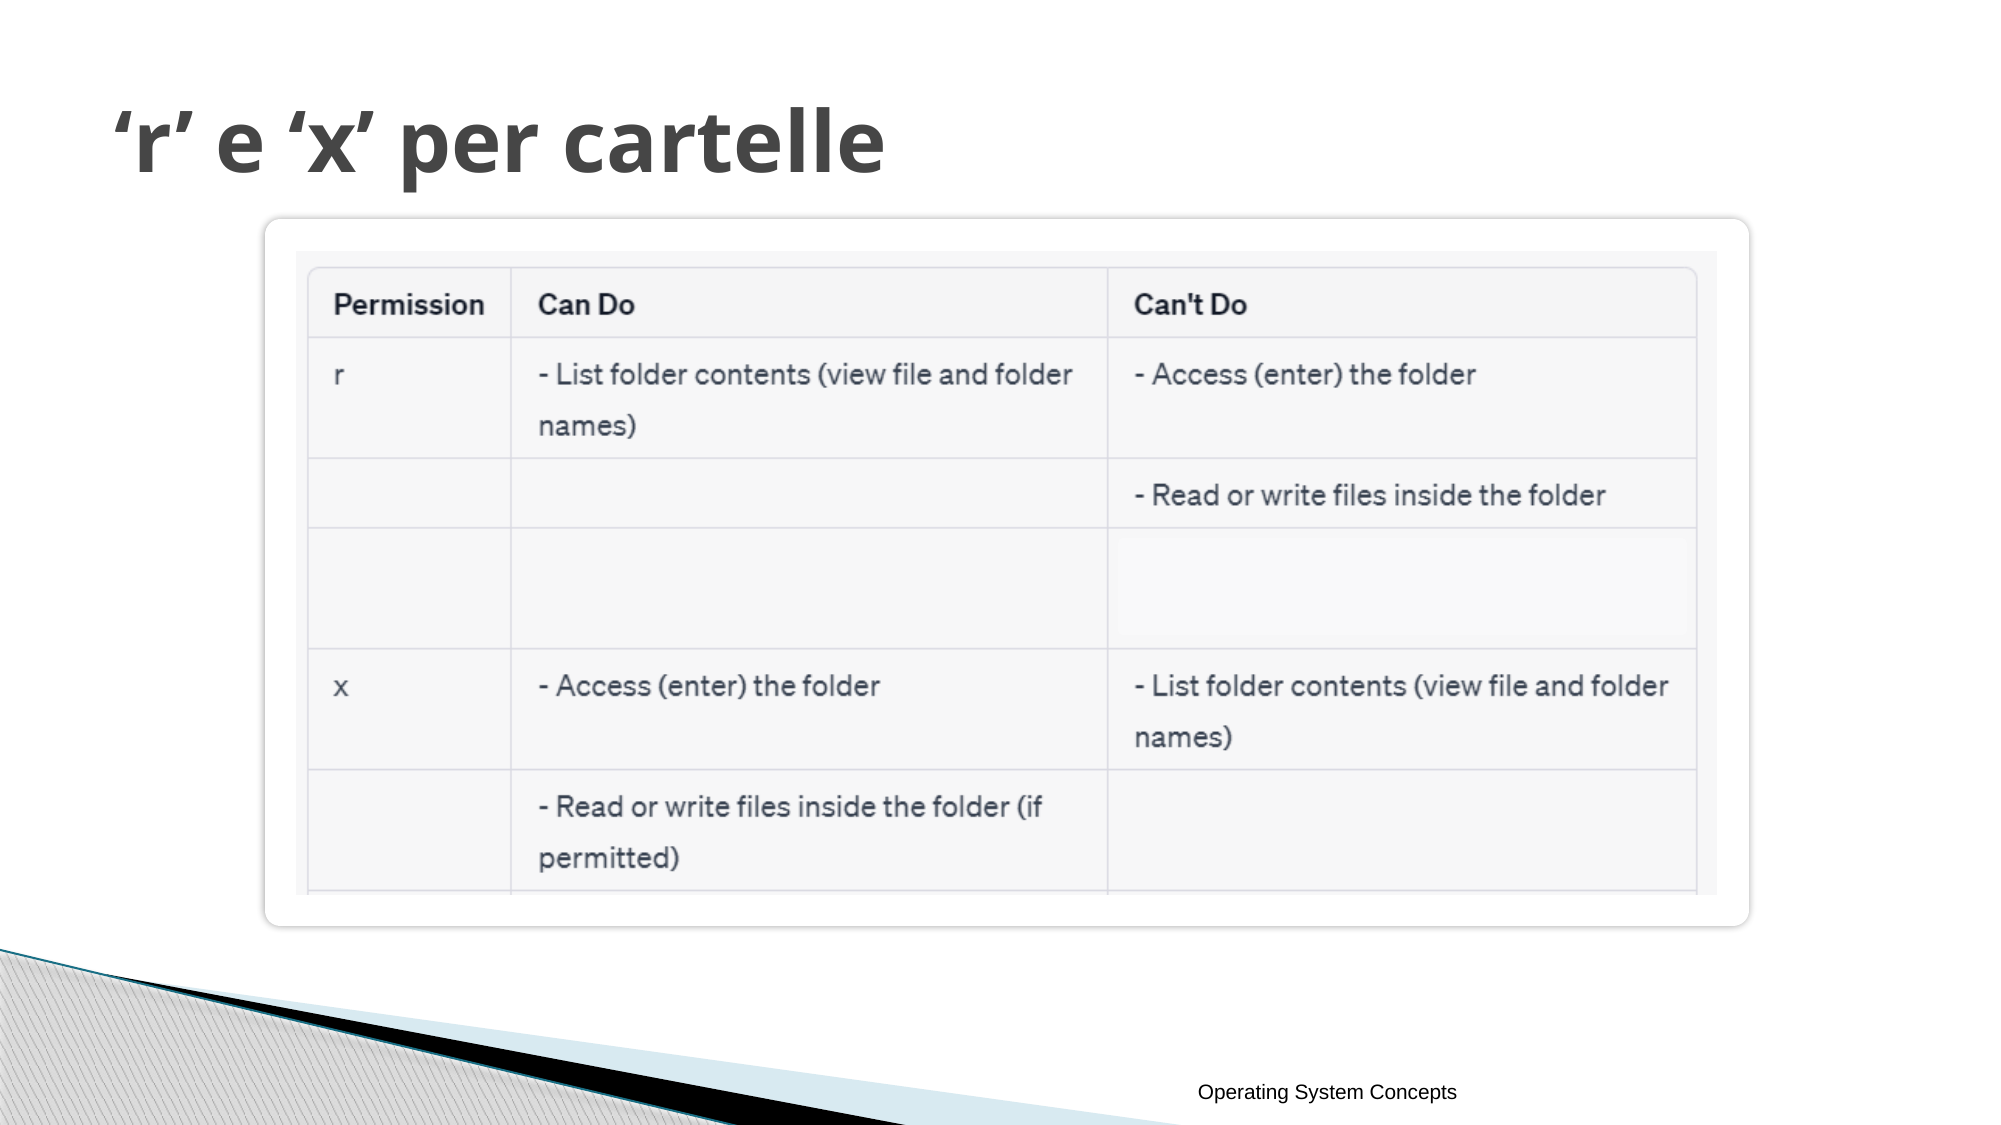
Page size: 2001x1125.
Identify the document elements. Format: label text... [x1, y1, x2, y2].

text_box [295, 250, 1718, 896]
footer Operating System Concepts [957, 1051, 1473, 1112]
title ‘r’ e ‘x’ per cartelle [99, 45, 1900, 233]
